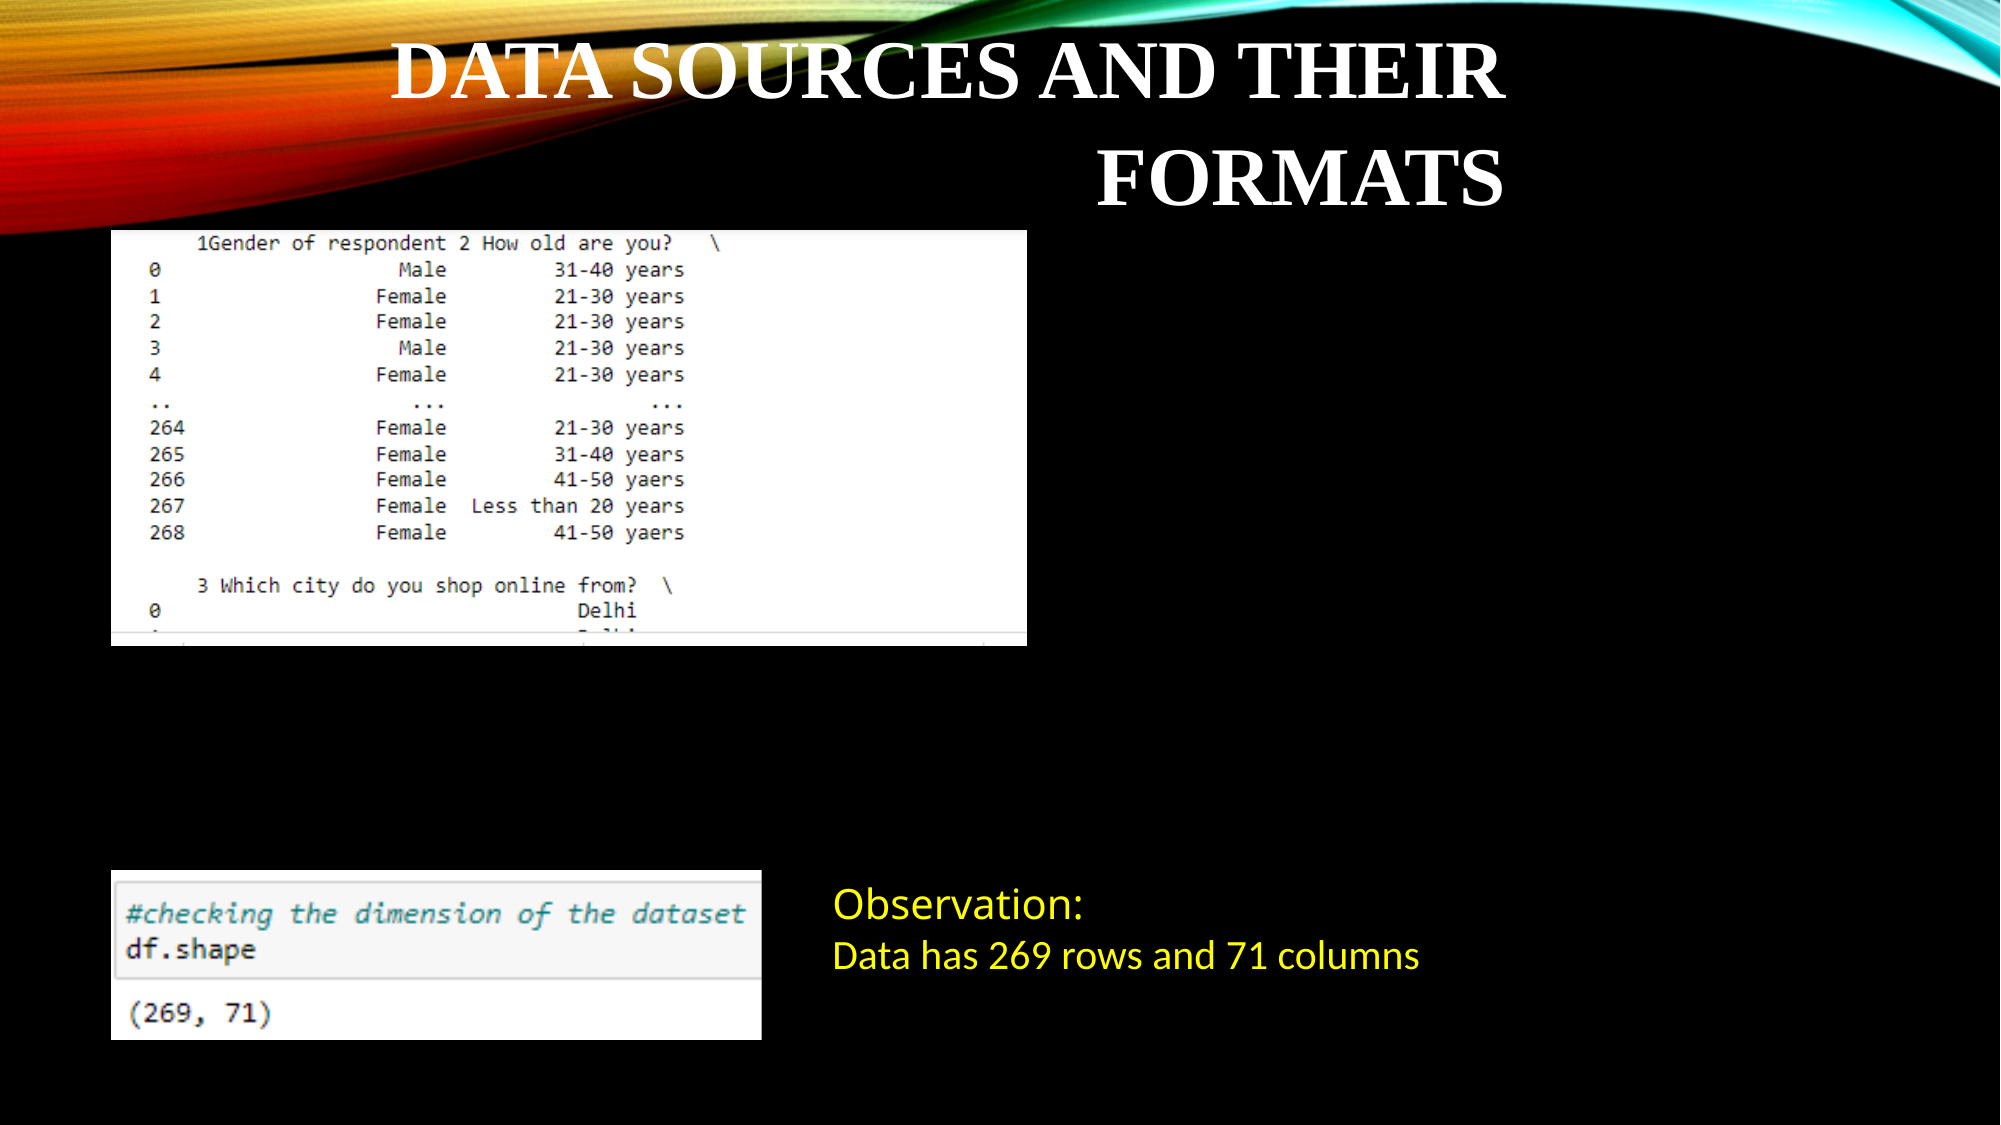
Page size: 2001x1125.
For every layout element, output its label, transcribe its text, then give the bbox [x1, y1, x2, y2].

title Data Sources and their formats [111, 99, 1522, 231]
picture [0, 0, 2000, 647]
picture [110, 870, 762, 1040]
text_box Observation: Data has 269 rows and 71 columns [817, 870, 1608, 986]
